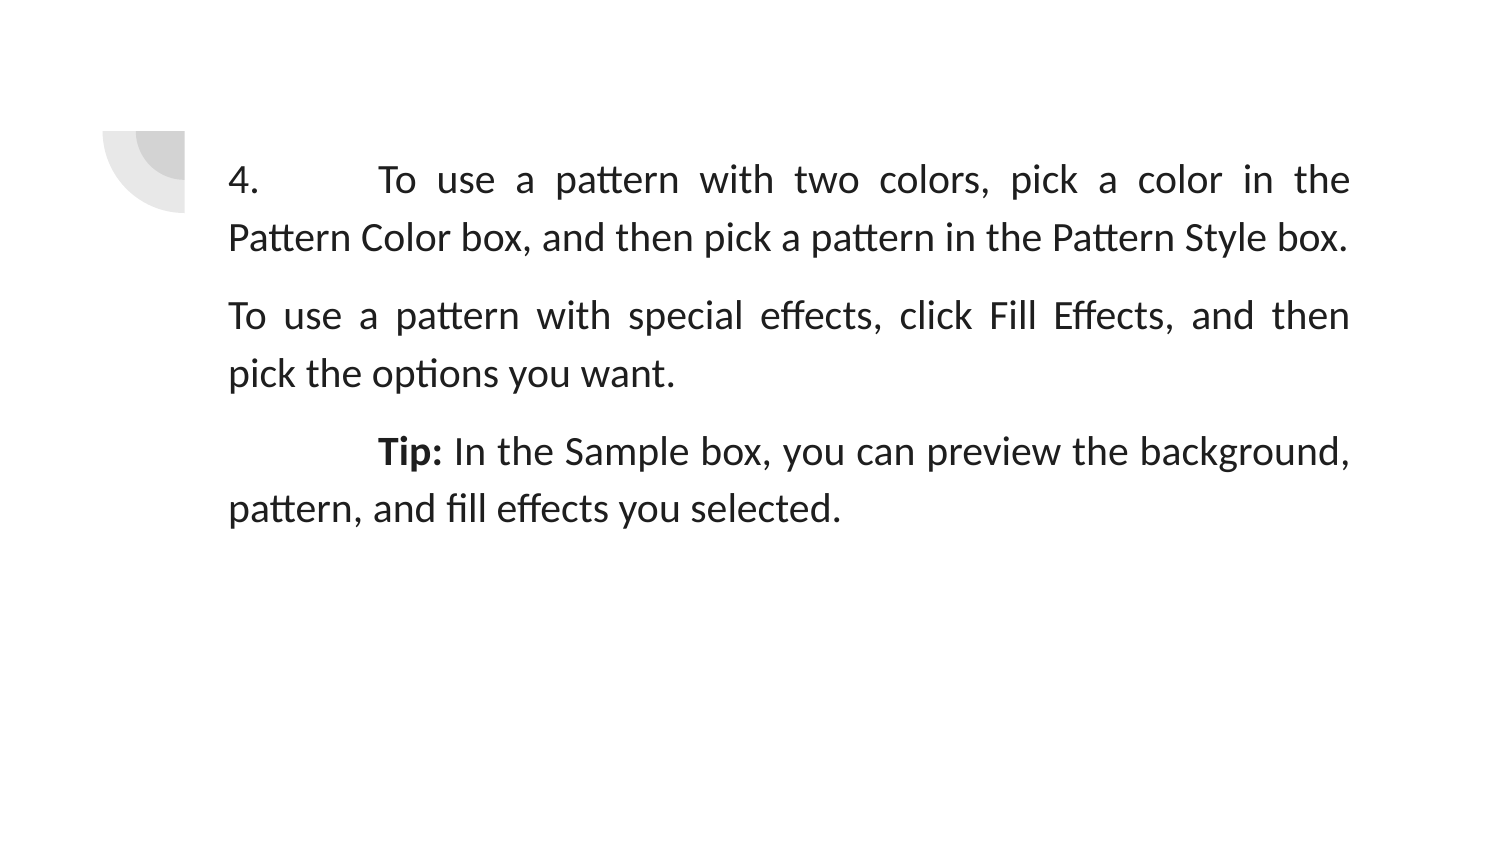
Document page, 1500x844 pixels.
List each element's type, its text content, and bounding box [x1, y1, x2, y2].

list 4. To use a pattern with two colors, pick a color in the Pattern Color box, and then pick a pattern in the Pattern Style box. To use a pattern with special effects, click Fill Effects, and then pick the options you want. Tip: In the Sample box, you can preview the background, pattern, and fill effects you selected. [213, 129, 1367, 775]
